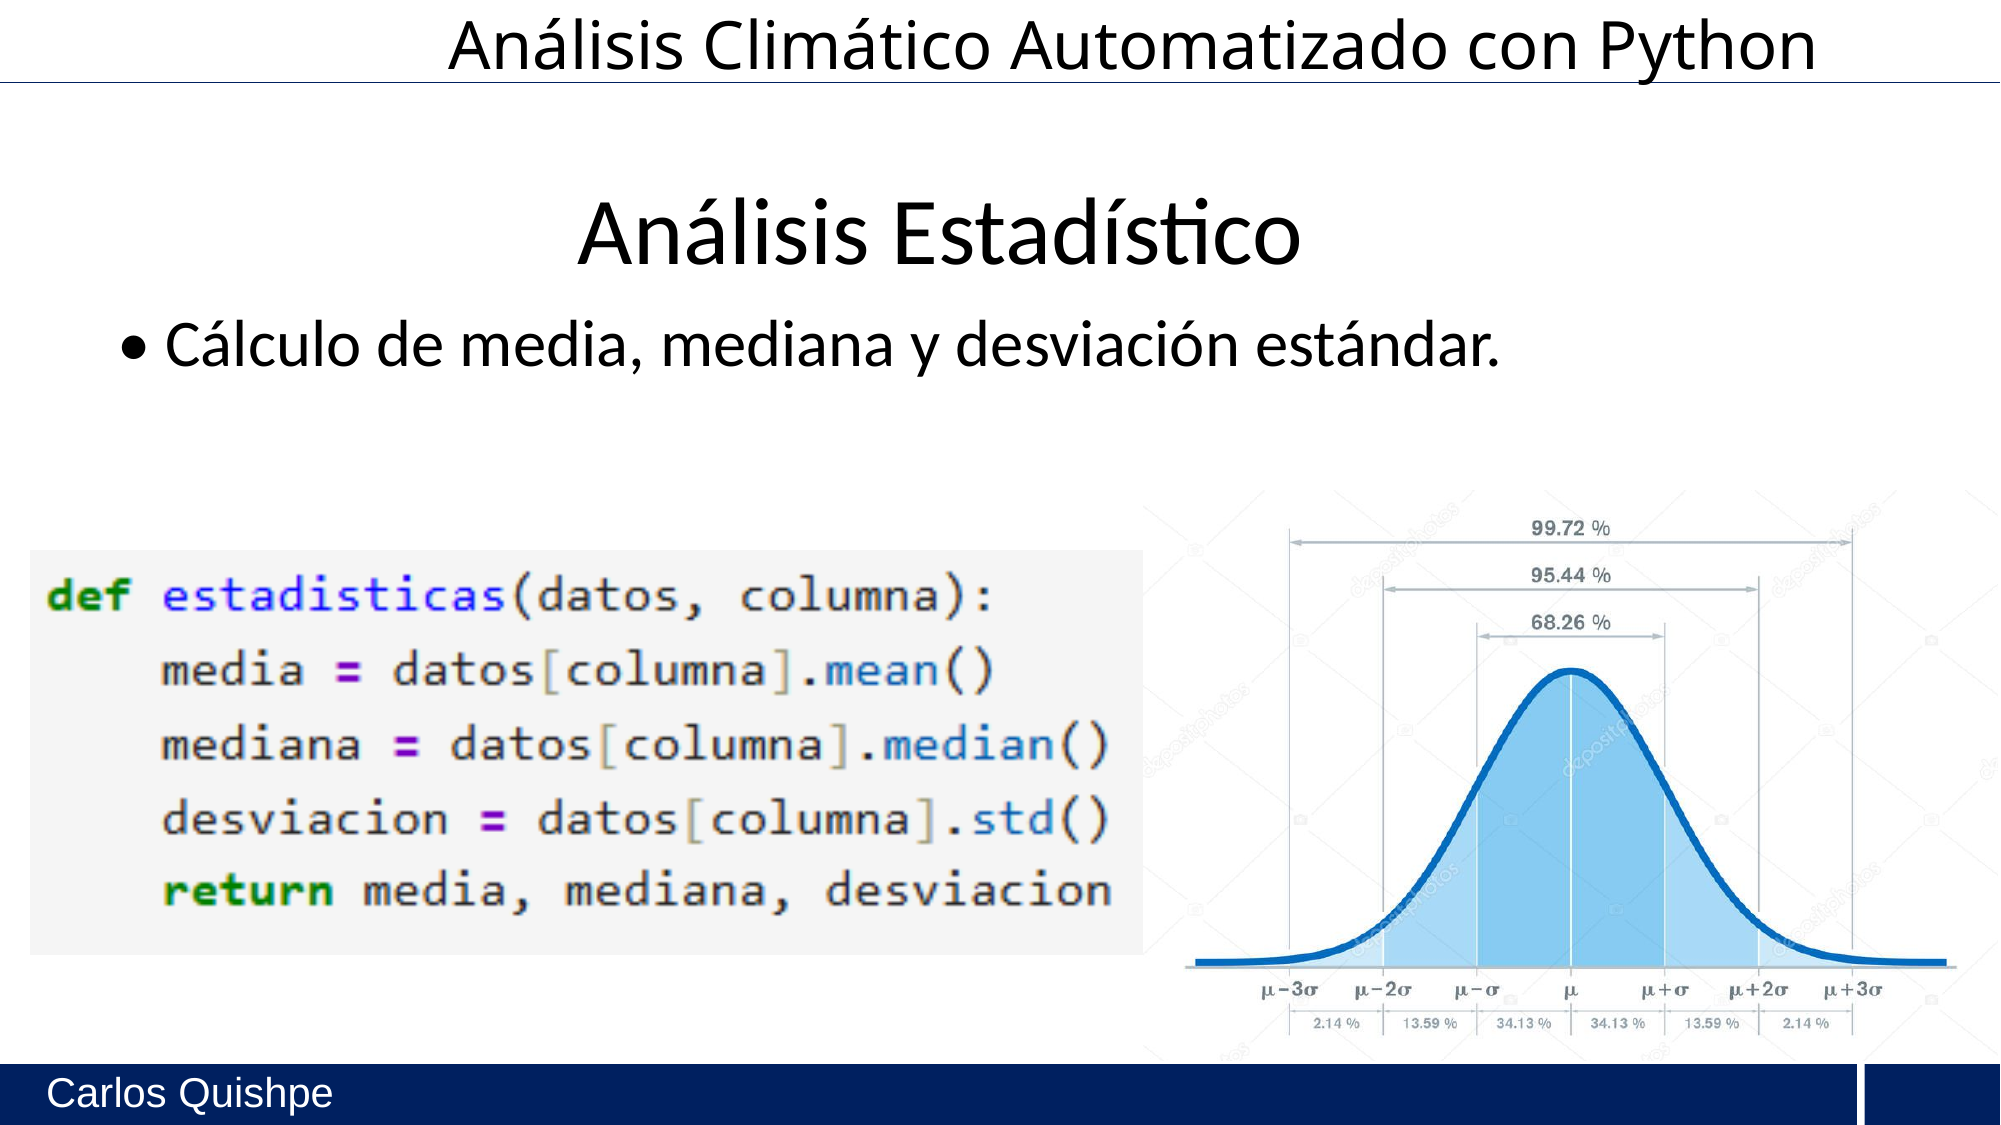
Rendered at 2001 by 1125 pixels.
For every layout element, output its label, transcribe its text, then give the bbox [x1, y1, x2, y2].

text_box Análisis Climático Automatizado con Python [434, 83, 1836, 91]
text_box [0, 1049, 2000, 1125]
picture [30, 490, 1998, 1061]
text_box Análisis Estadístico [479, 156, 1424, 293]
text_box • Cálculo de media, mediana y desviación estándar. [102, 292, 1890, 387]
text_box Análisis Climático Automatizado con Python [434, 0, 1836, 82]
